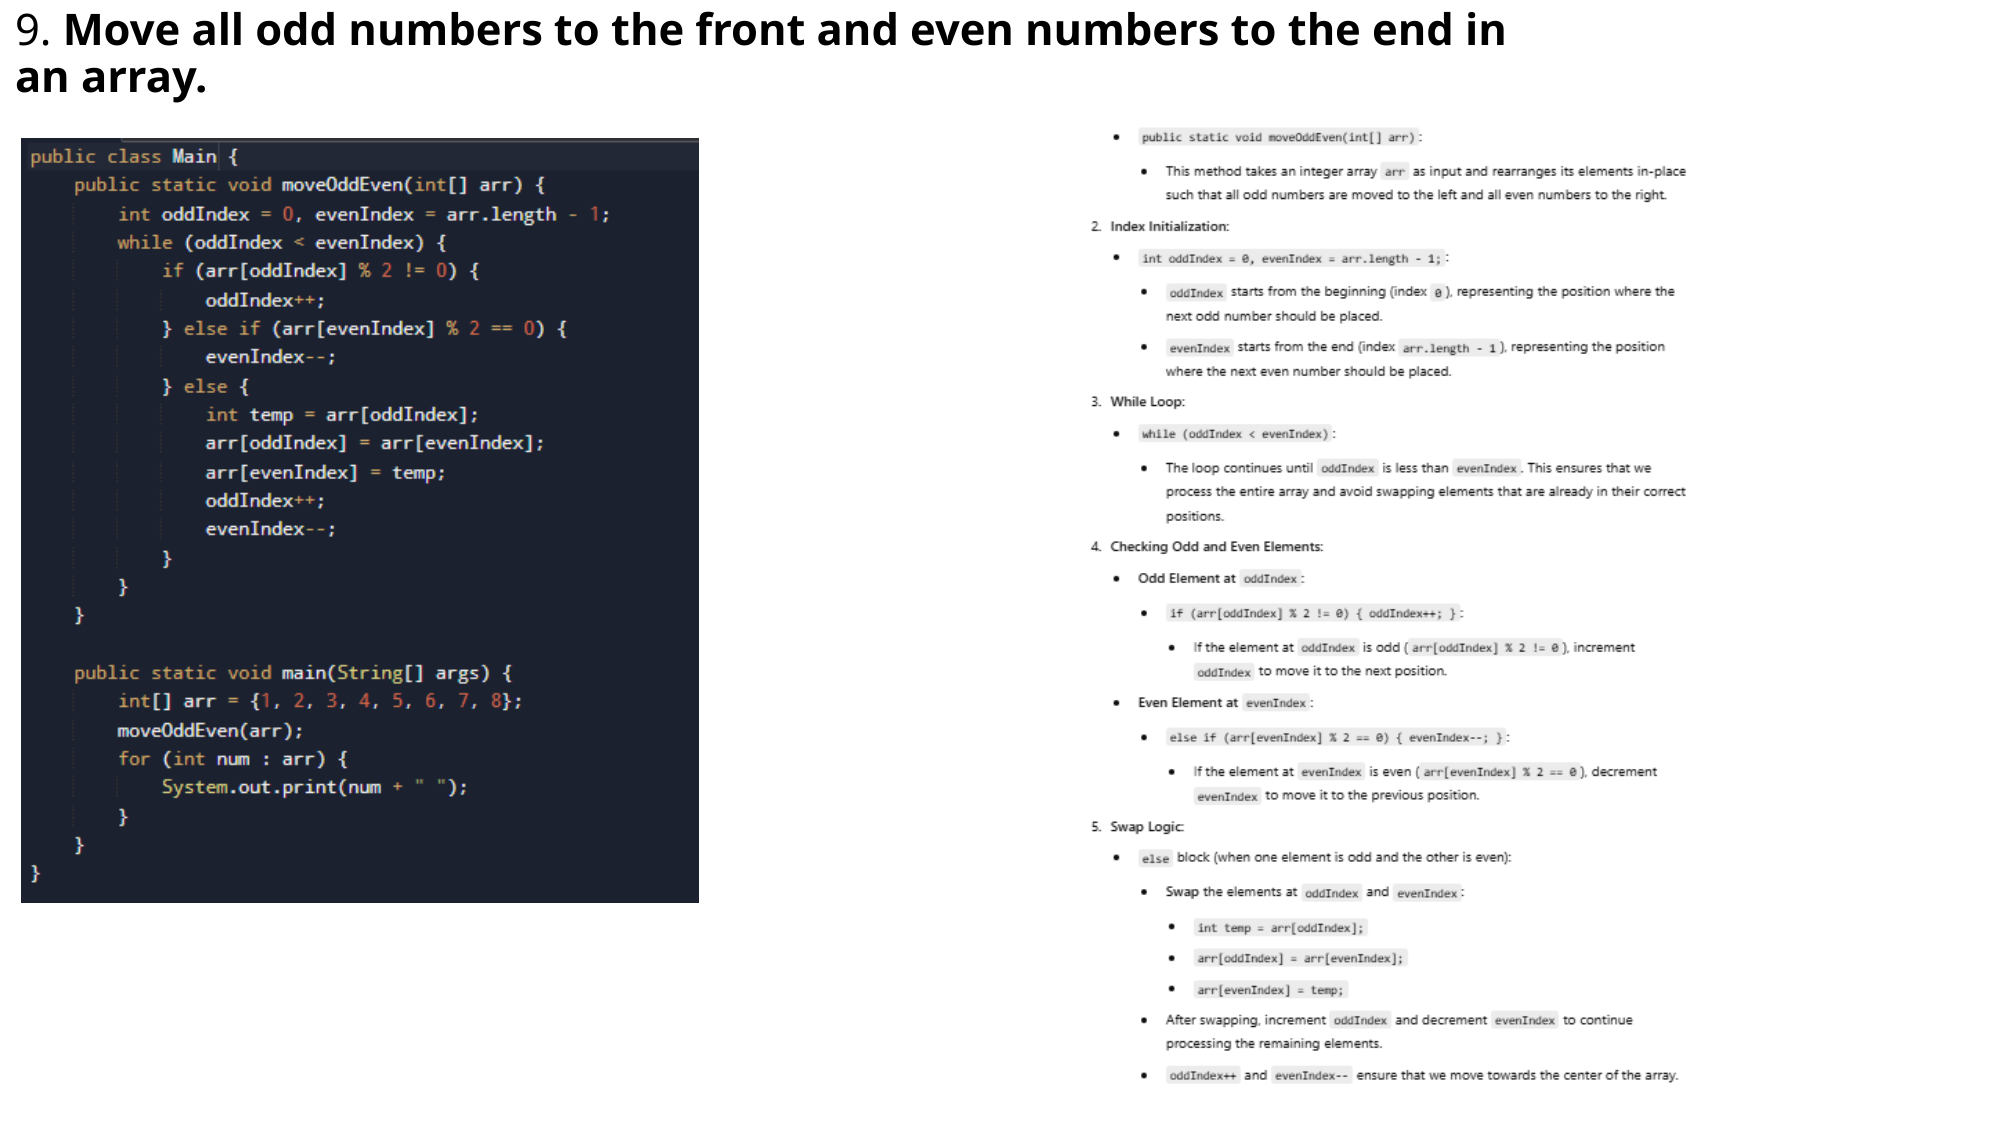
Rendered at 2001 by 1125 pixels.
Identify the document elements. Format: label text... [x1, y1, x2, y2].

picture [21, 138, 699, 903]
title 9. Move all odd numbers to the front and even numbers to the end in an array. [0, 0, 1576, 162]
picture [1082, 118, 1780, 1095]
